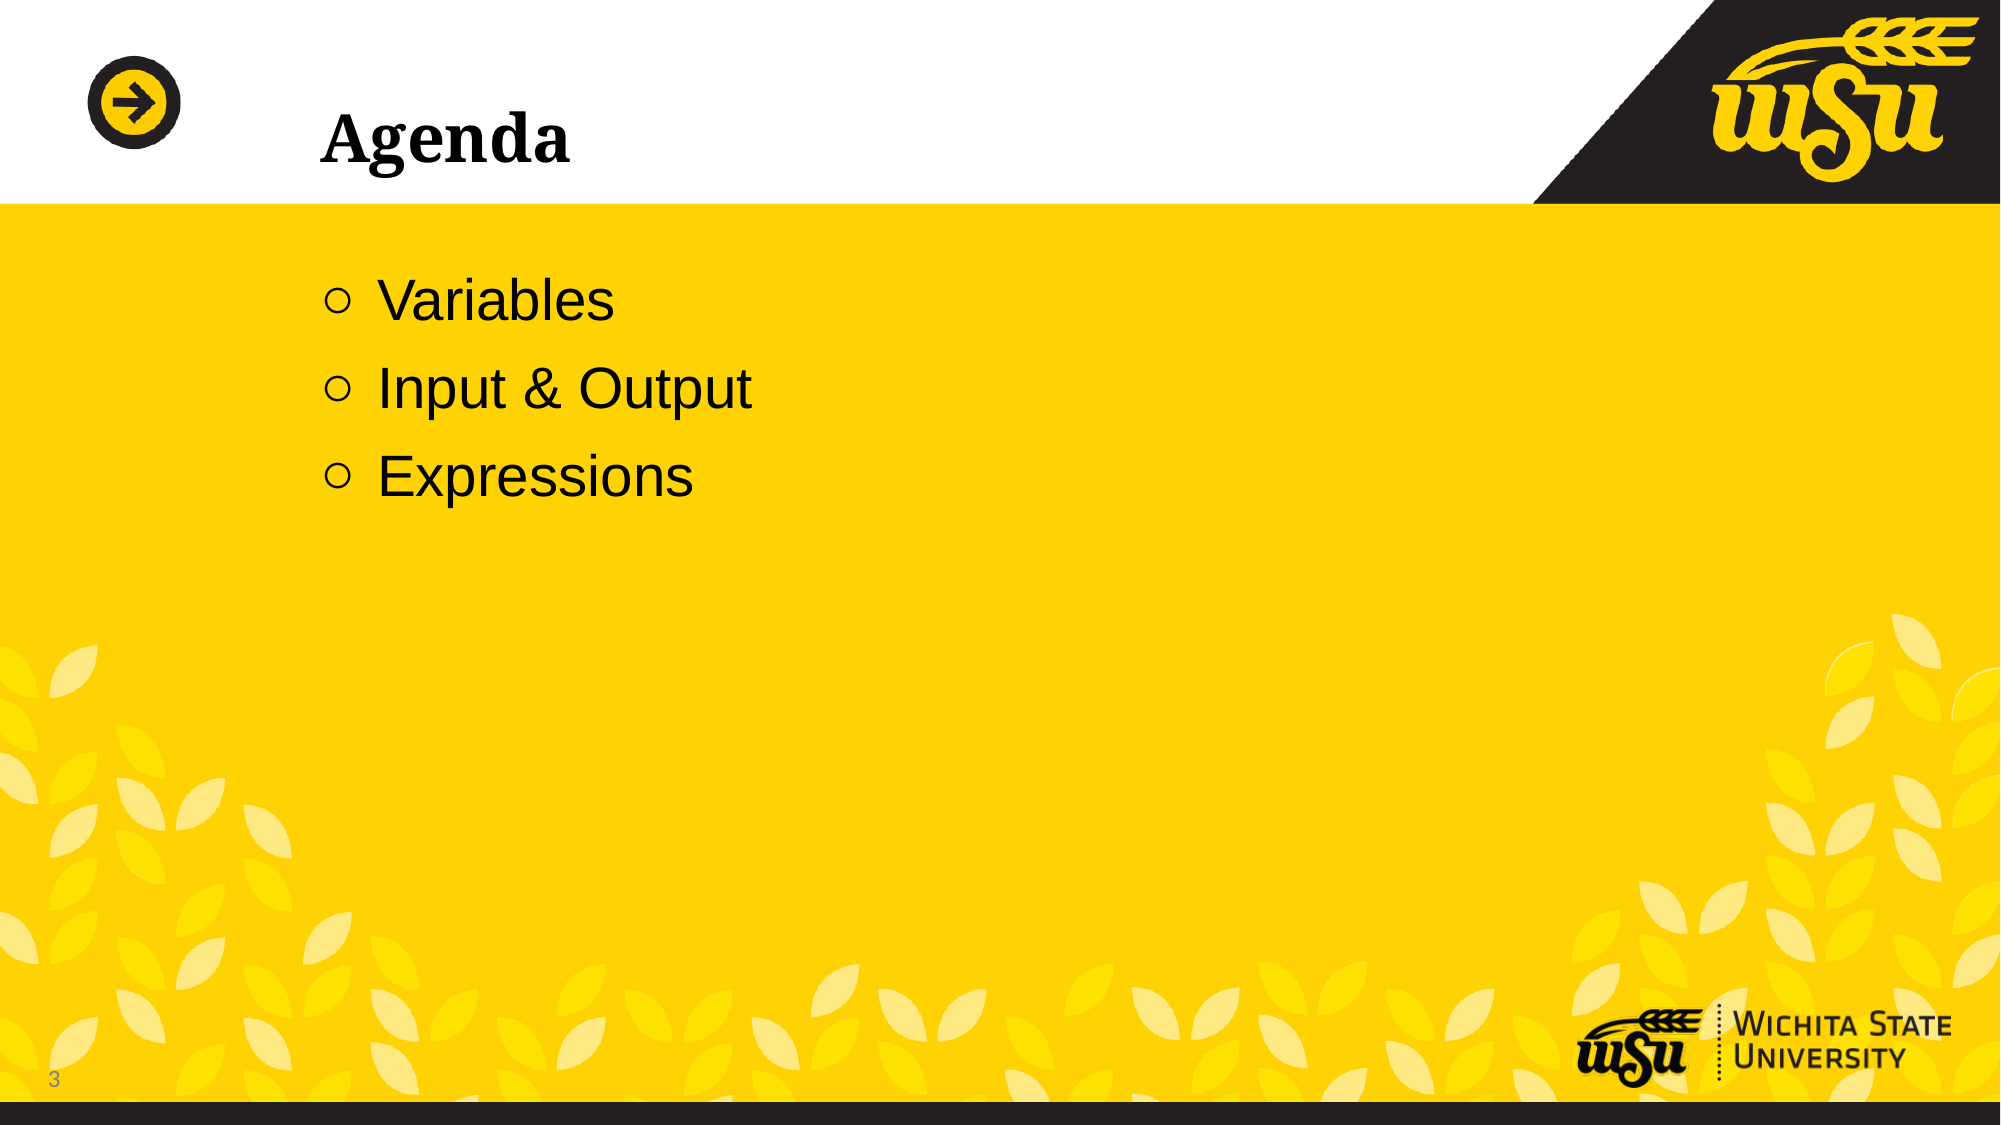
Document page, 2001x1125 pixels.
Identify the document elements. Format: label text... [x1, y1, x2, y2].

picture [0, 0, 2001, 1125]
title Agenda [305, 44, 1551, 185]
list Variables Input & Output Expressions [305, 262, 1656, 1006]
